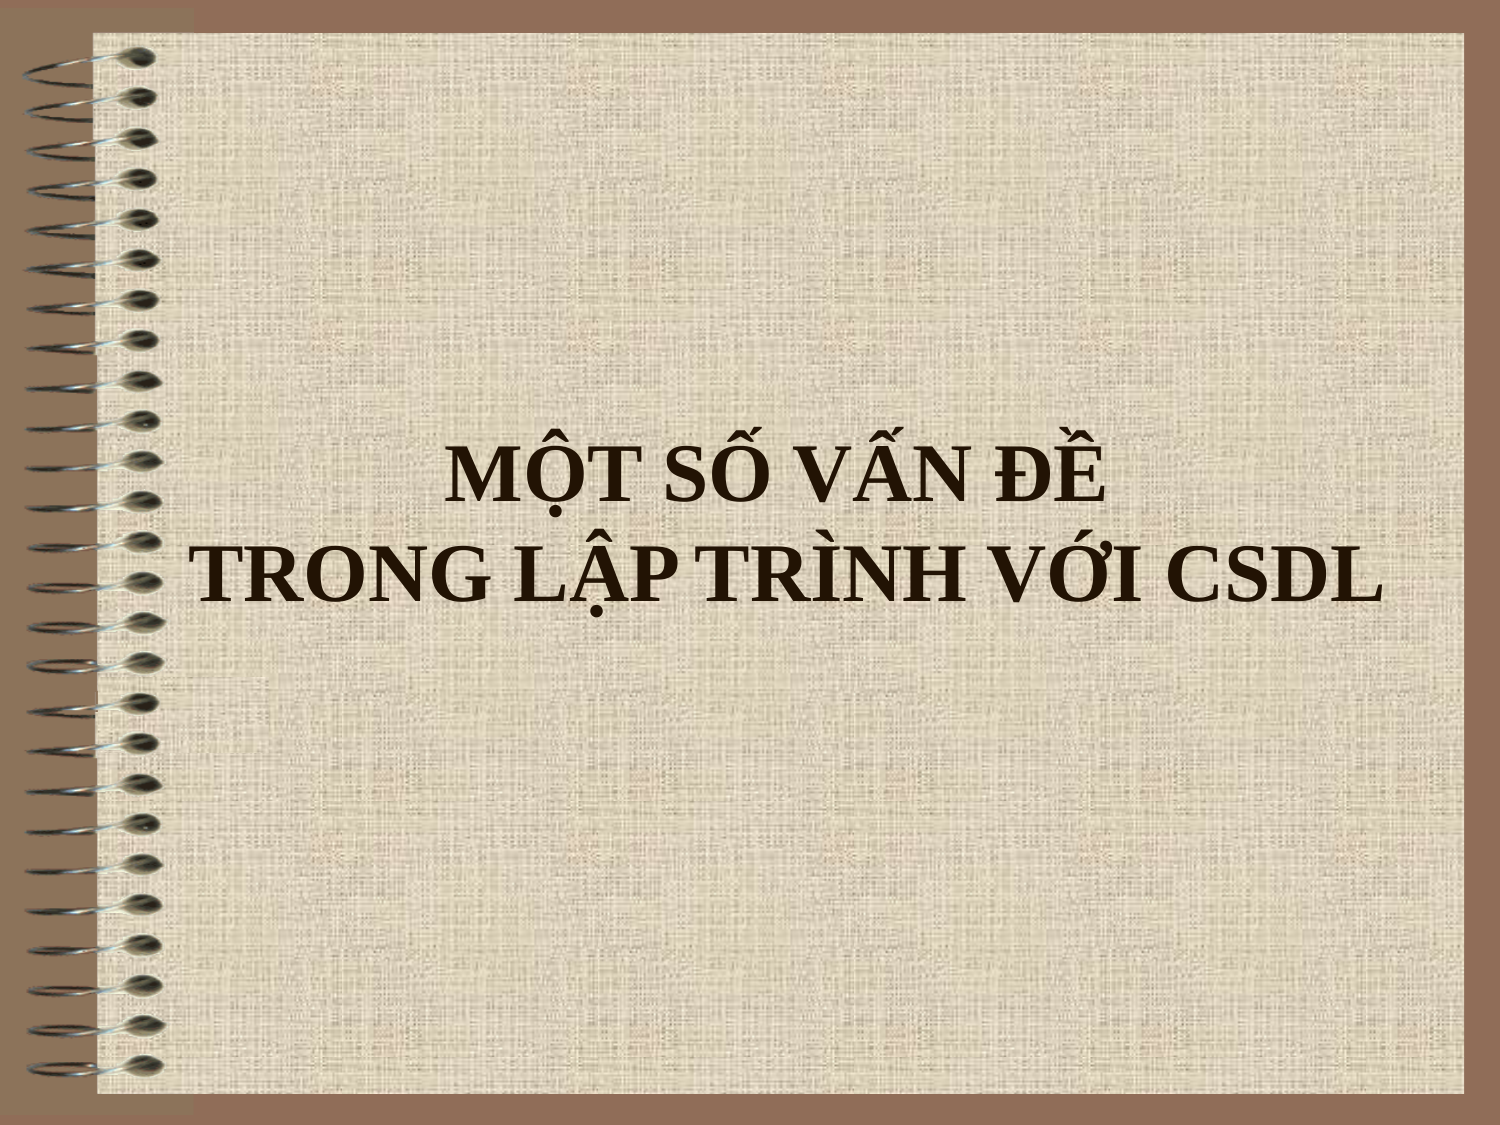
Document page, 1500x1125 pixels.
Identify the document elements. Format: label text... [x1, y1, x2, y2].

text_box MỘT SỐ VẤN ĐỀ TRONG LẬP TRÌNH VỚI CSDL [137, 425, 1438, 625]
picture [0, 8, 1465, 1115]
